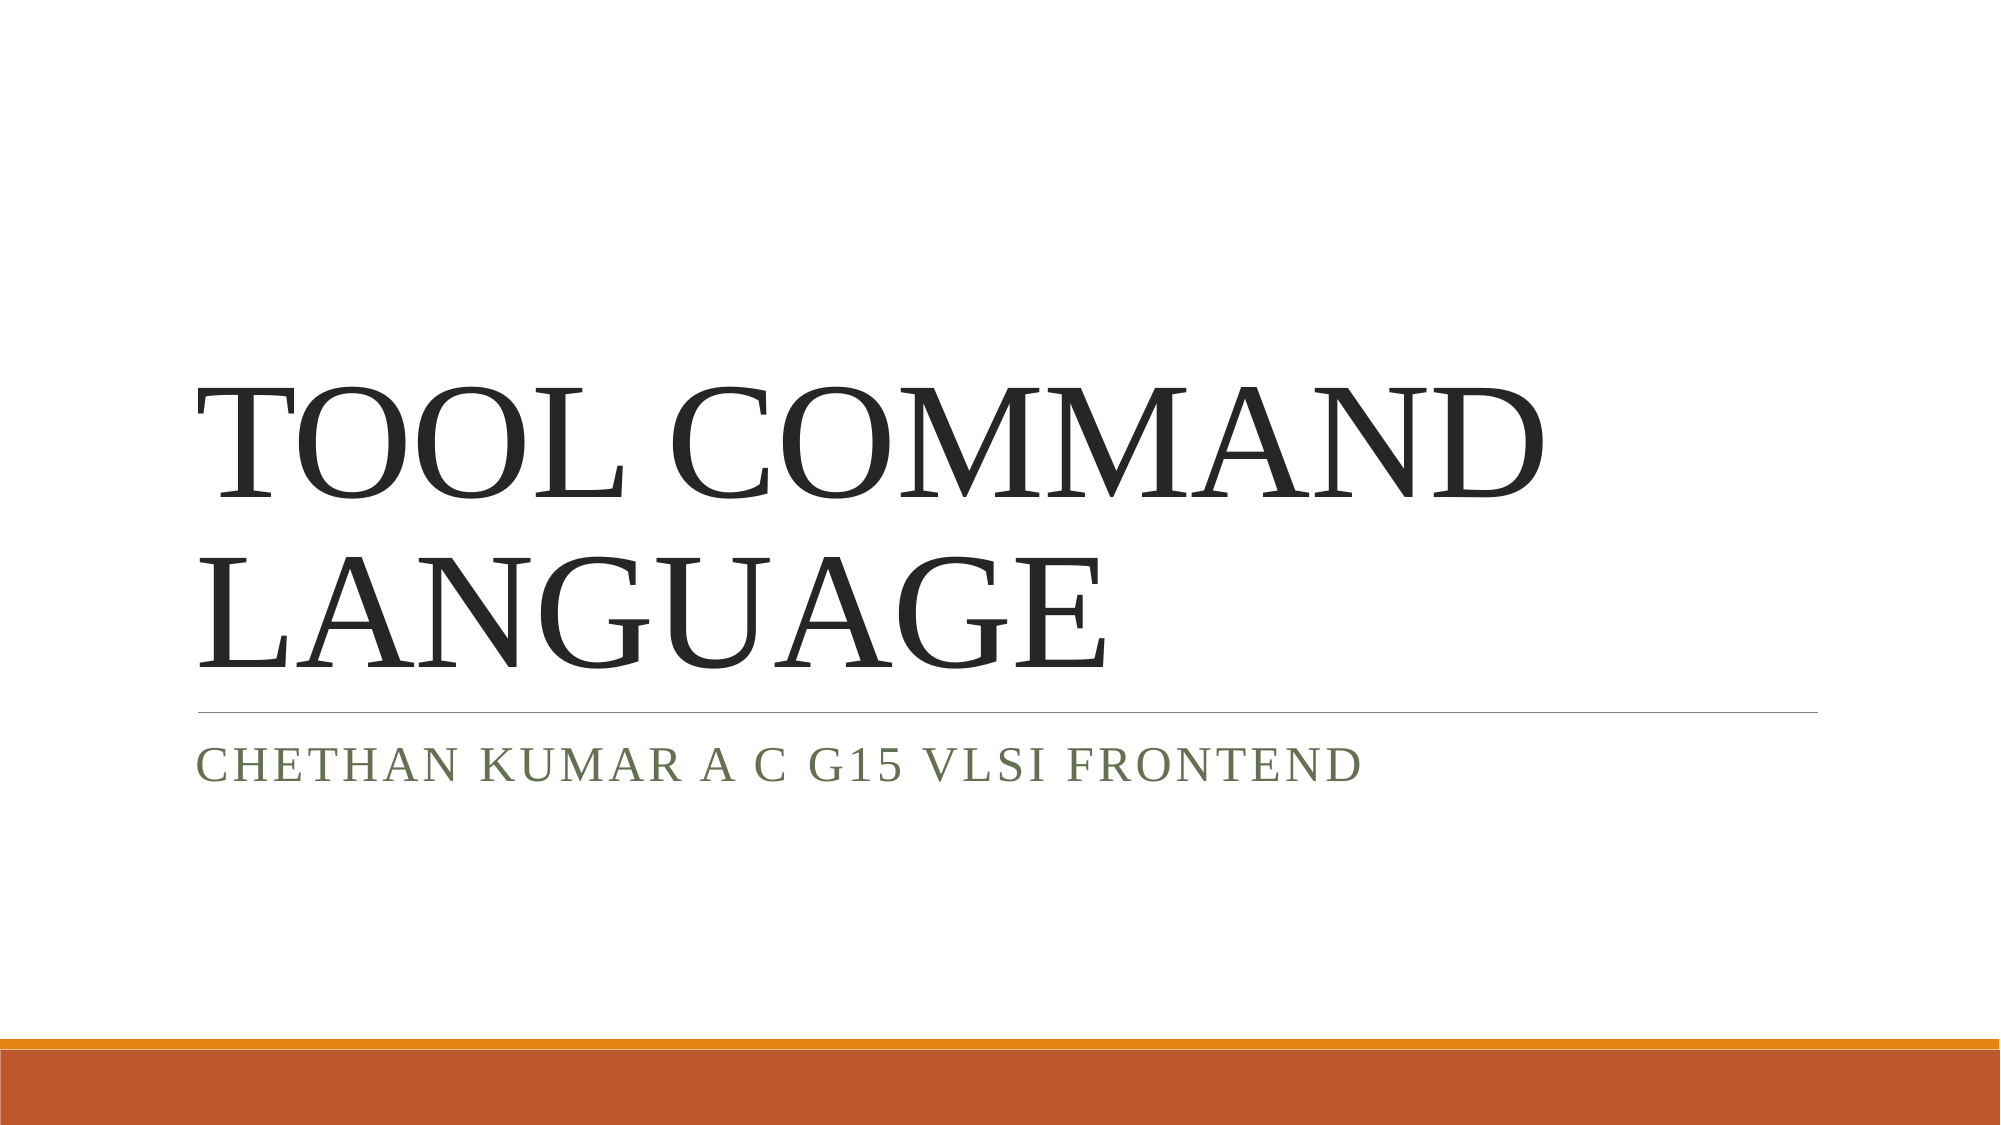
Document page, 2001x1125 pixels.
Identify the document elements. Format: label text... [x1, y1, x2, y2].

title TOOL COMMAND LANGUAGE [180, 124, 1830, 710]
subtitle CHETHAN KUMAR A C G15 VLSI FRONTEND [180, 730, 1831, 919]
